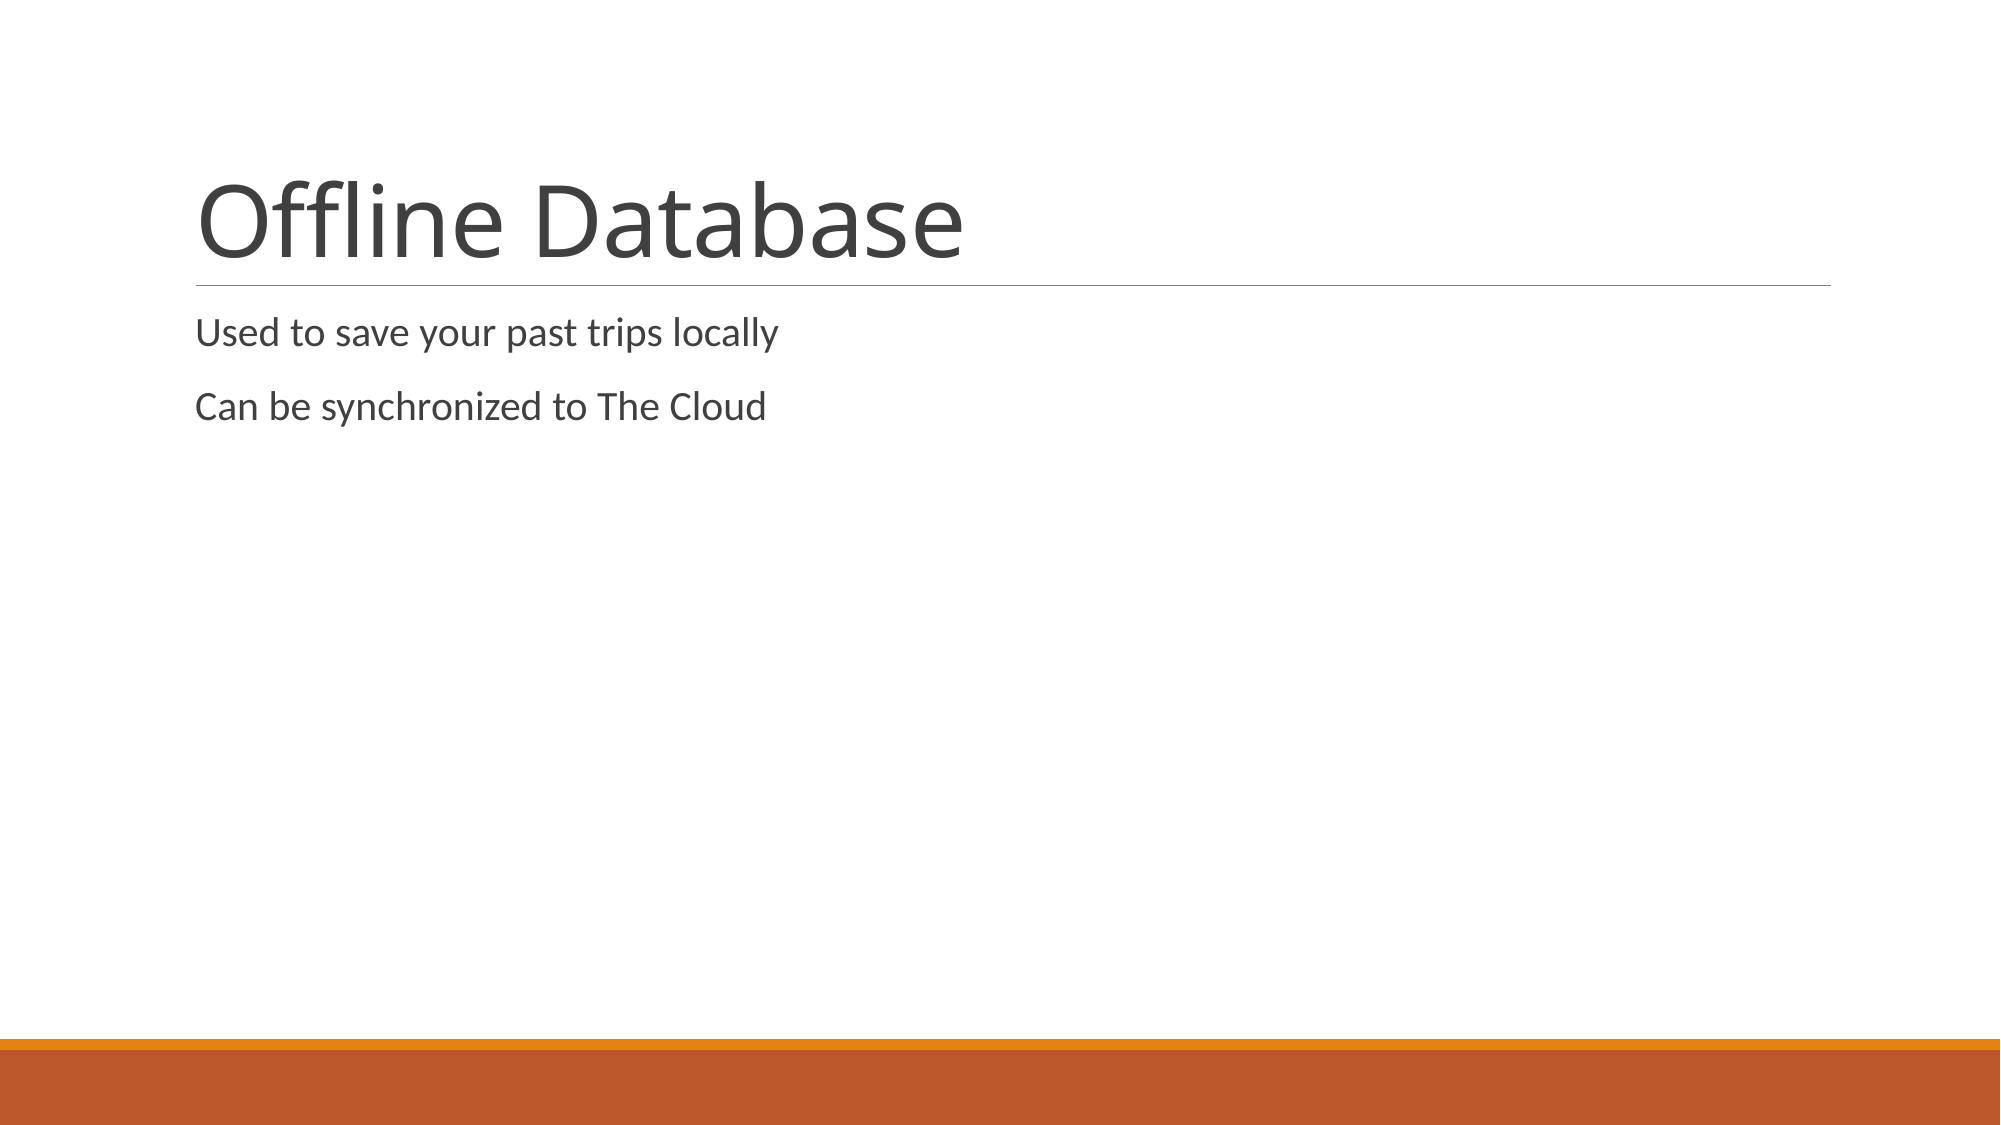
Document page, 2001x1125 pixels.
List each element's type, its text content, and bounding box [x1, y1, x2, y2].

list Used to save your past trips locally Can be synchronized to The Cloud [180, 302, 1830, 963]
title Offline Database [180, 47, 1830, 285]
